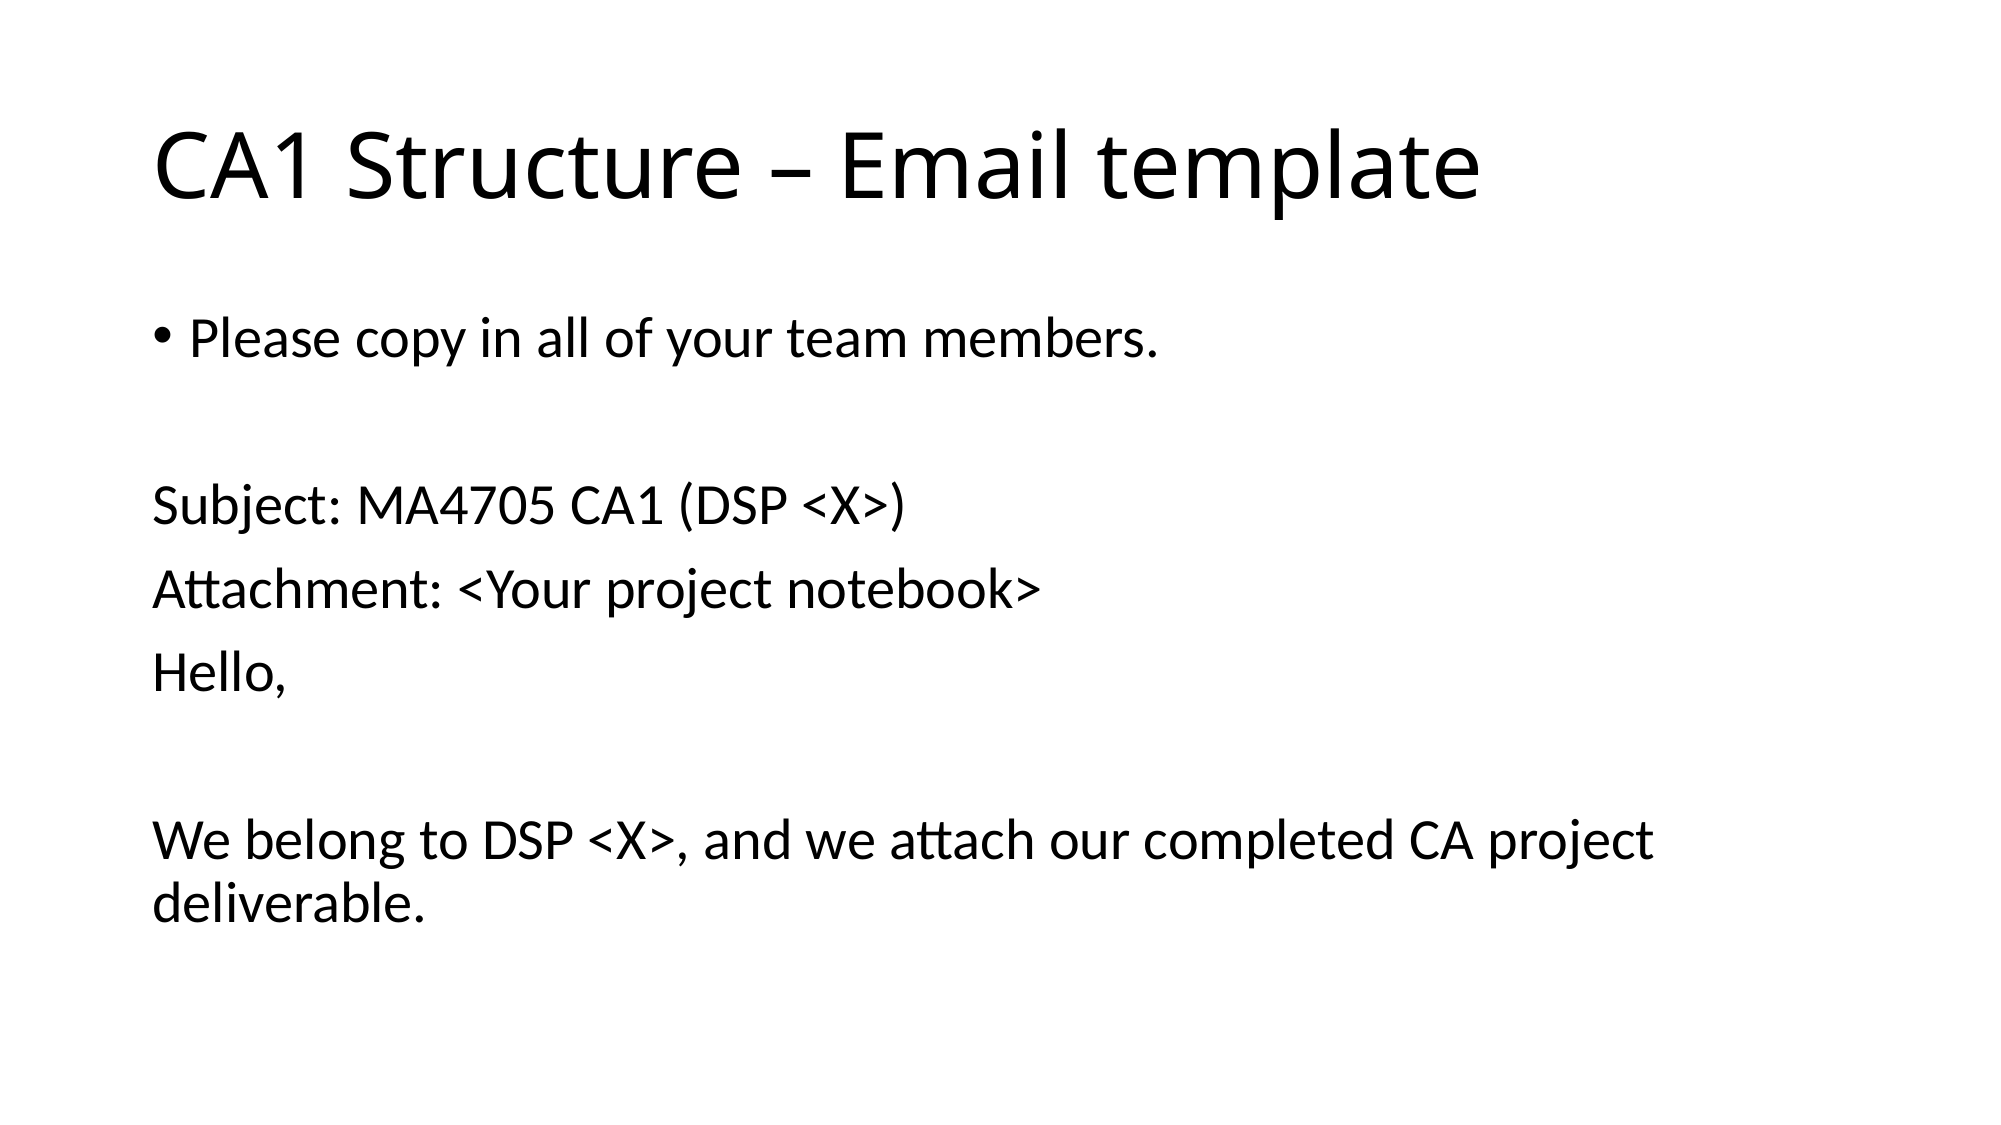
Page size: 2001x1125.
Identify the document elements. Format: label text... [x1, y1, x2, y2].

list Please copy in all of your team members. Subject: MA4705 CA1 (DSP <X>) Attachment: <Your project notebook> Hello, We belong to DSP <X>, and we attach our completed CA project deliverable. [137, 299, 1863, 1014]
title CA1 Structure – Email template [137, 59, 1863, 278]
